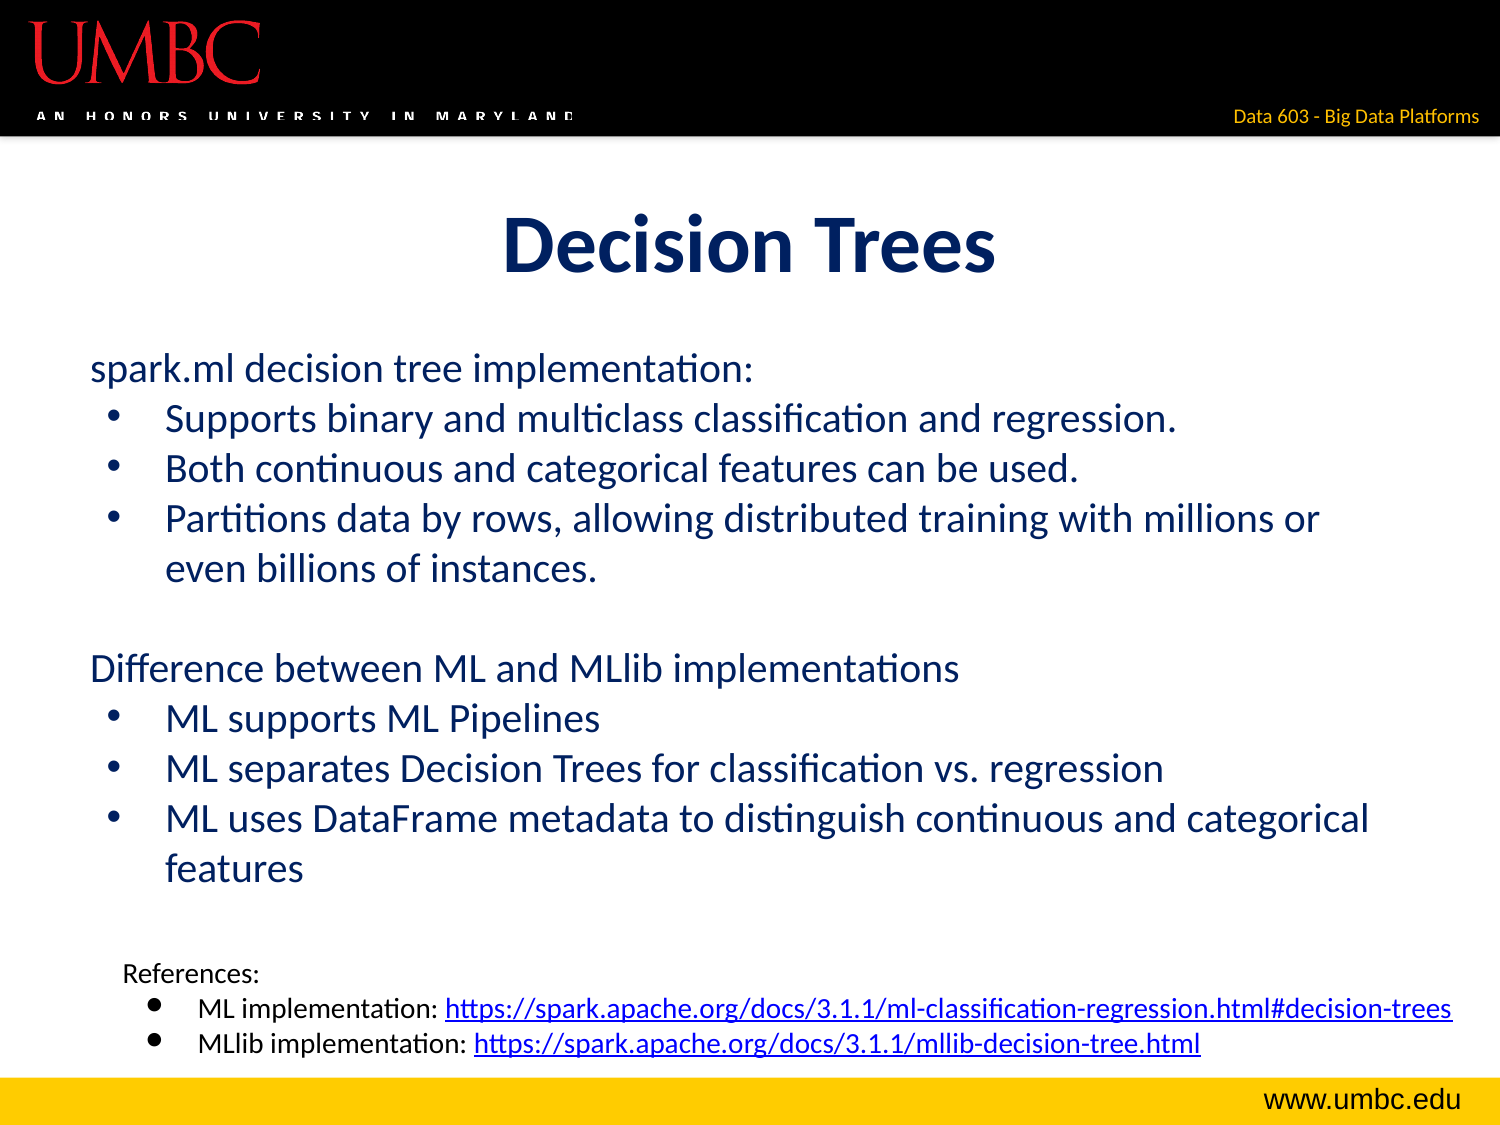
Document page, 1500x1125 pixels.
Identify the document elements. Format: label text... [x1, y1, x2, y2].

list spark.ml decision tree implementation: Supports binary and multiclass classification and regression. Both continuous and categorical features can be used. Partitions data by rows, allowing distributed training with millions or even billions of instances. Difference between ML and MLlib implementations ML supports ML Pipelines ML separates Decision Trees for classification vs. regression ML uses DataFrame metadata to distinguish continuous and categorical features [75, 333, 1425, 936]
title Decision Trees [75, 145, 1425, 333]
picture [27, 20, 572, 120]
text_box References: ML implementation: https://spark.apache.org/docs/3.1.1/ml-classification-regression.html#decision-trees MLlib implementation: https://spark.apache.org/docs/3.1.1/mllib-decision-tree.html [107, 939, 1500, 1109]
